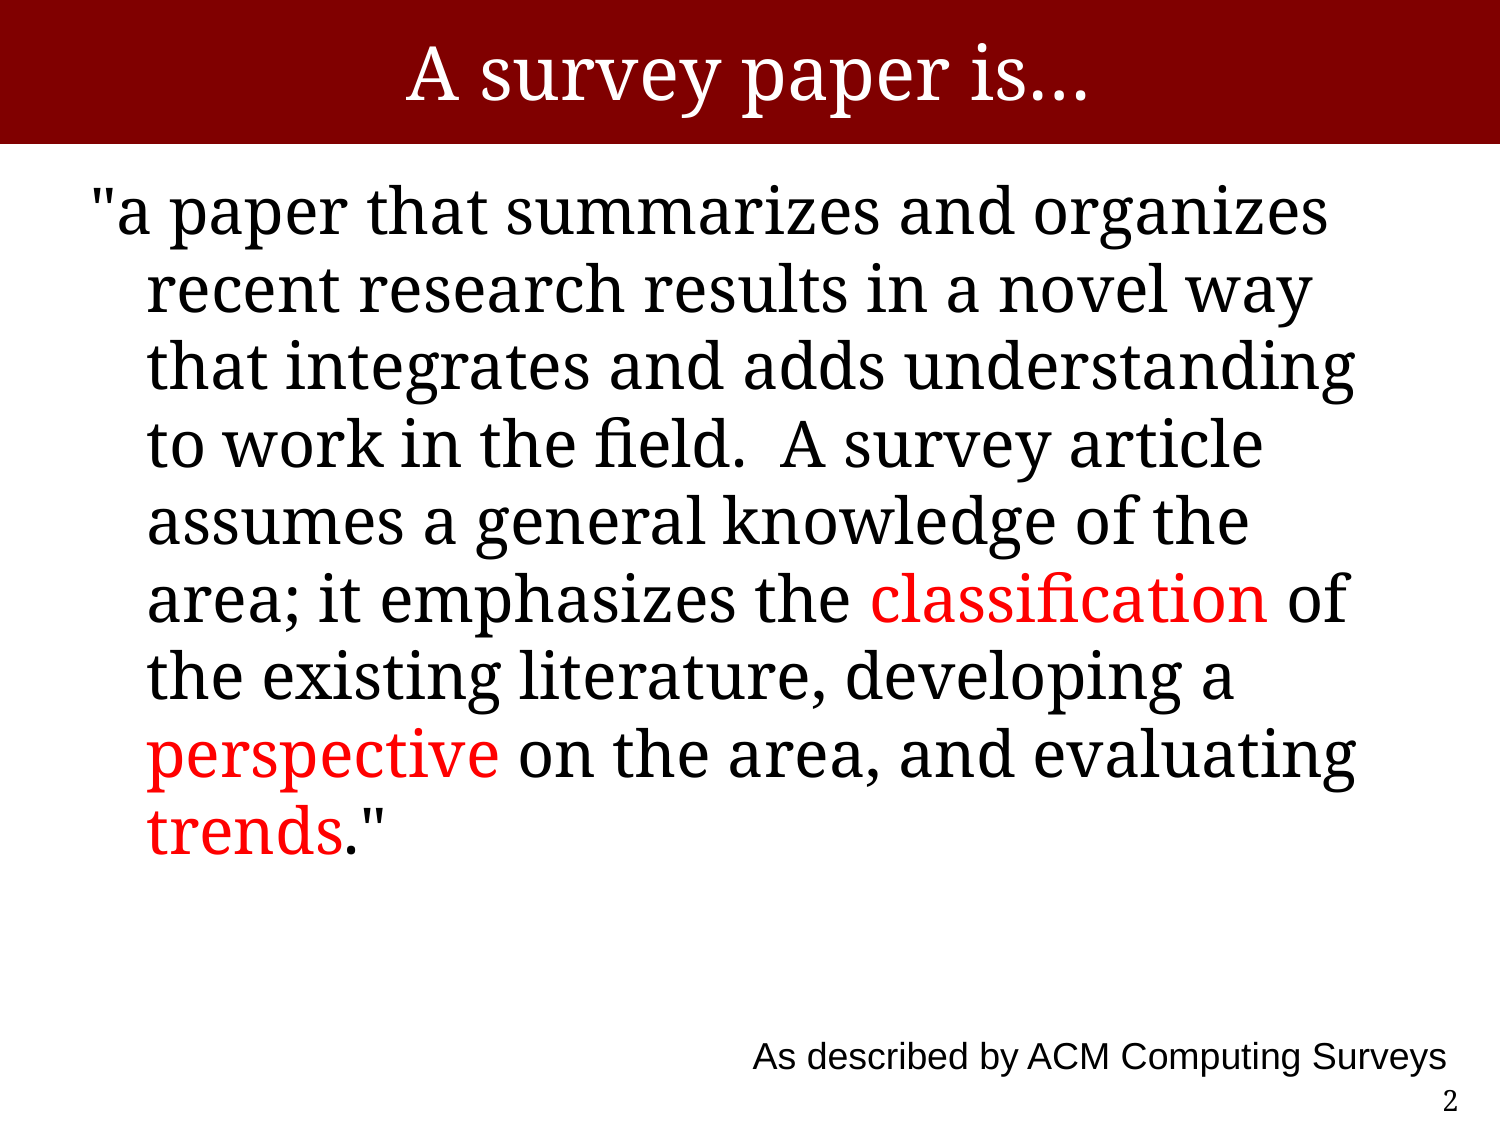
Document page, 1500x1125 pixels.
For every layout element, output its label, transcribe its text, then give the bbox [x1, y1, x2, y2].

text_box As described by ACM Computing Surveys [699, 1024, 1500, 1085]
list "a paper that summarizes and organizes recent research results in a novel way that integrates and adds understanding to work in the field. A survey article assumes a general knowledge of the area; it emphasizes the classification of the existing literature, developing a perspective on the area, and evaluating trends." [74, 162, 1426, 1038]
title A survey paper is… [74, 11, 1426, 131]
slide_number 2 [1143, 1074, 1474, 1121]
